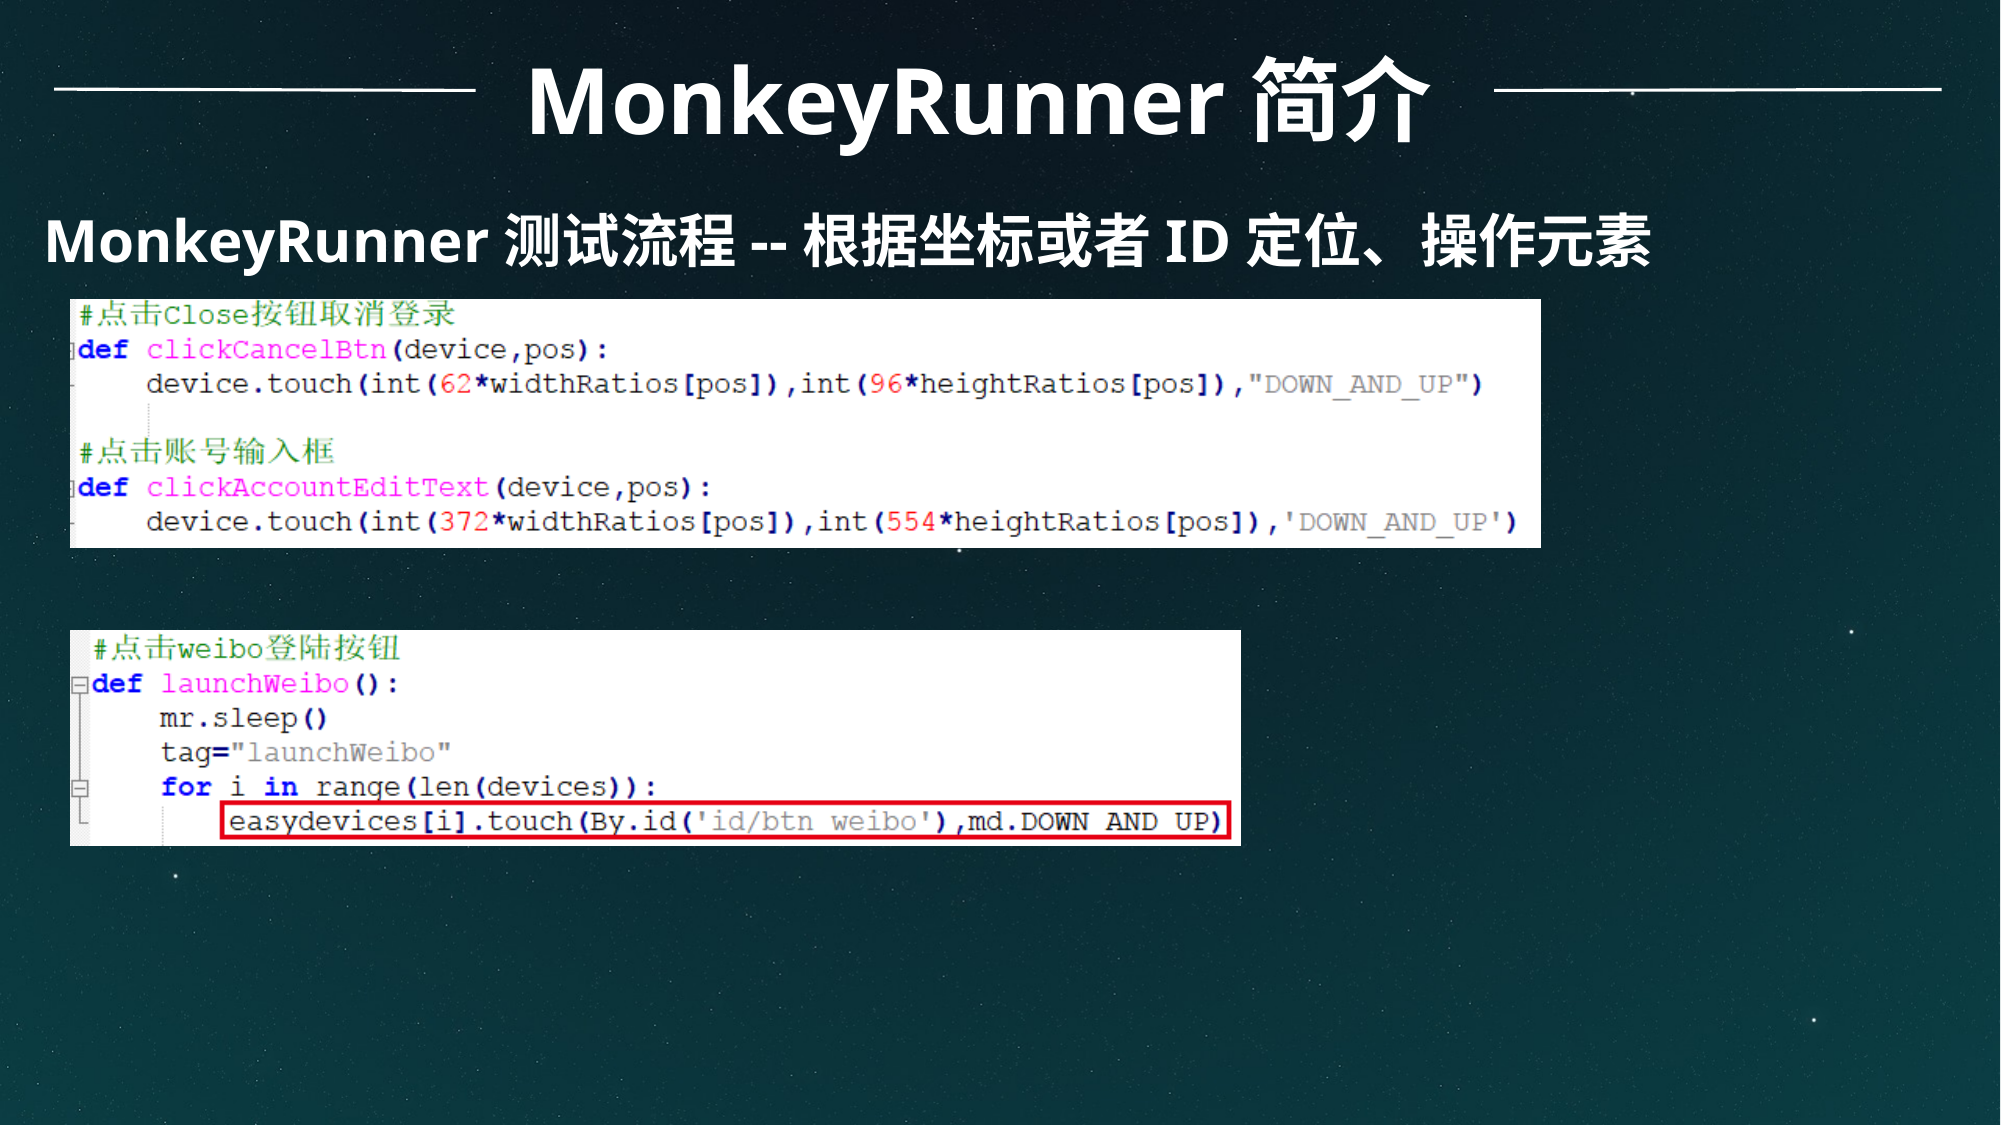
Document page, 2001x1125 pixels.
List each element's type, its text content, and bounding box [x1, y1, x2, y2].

text_box MonkeyRunner测试流程--根据坐标或者ID定位、操作元素 [28, 197, 1668, 282]
text_box MonkeyRunner简介 [509, 35, 1448, 160]
picture [0, 0, 2001, 1125]
